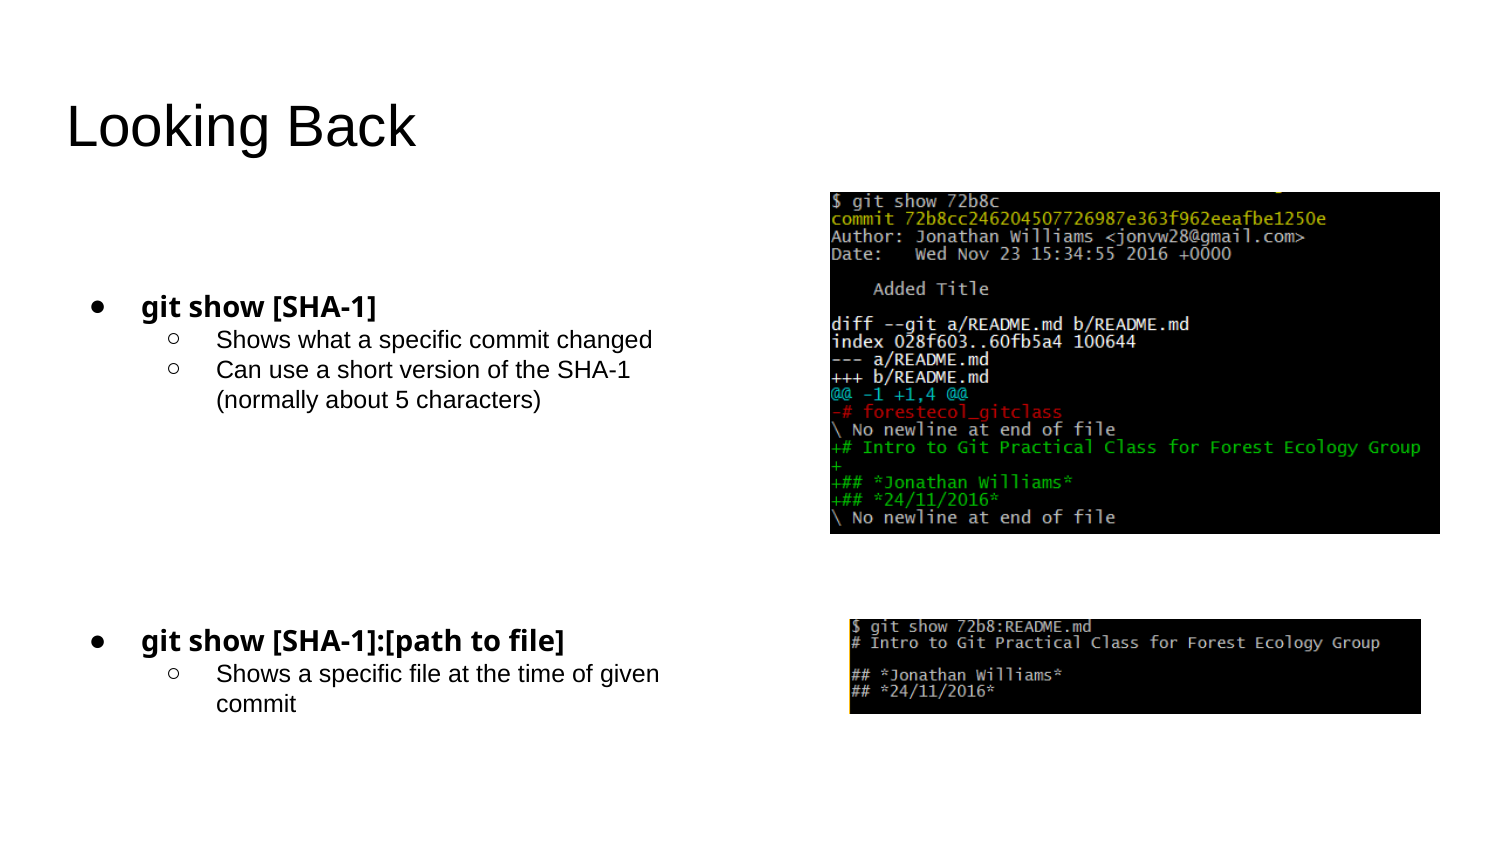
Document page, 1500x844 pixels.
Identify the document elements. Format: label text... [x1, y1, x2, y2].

list git show [SHA-1] Shows what a specific commit changed Can use a short version of the SHA-1 (normally about 5 characters) git show [SHA-1]:[path to file] Shows a specific file at the time of given commit [51, 273, 708, 750]
picture [830, 192, 1440, 534]
picture [848, 619, 1421, 714]
title Looking Back [51, 72, 1449, 167]
